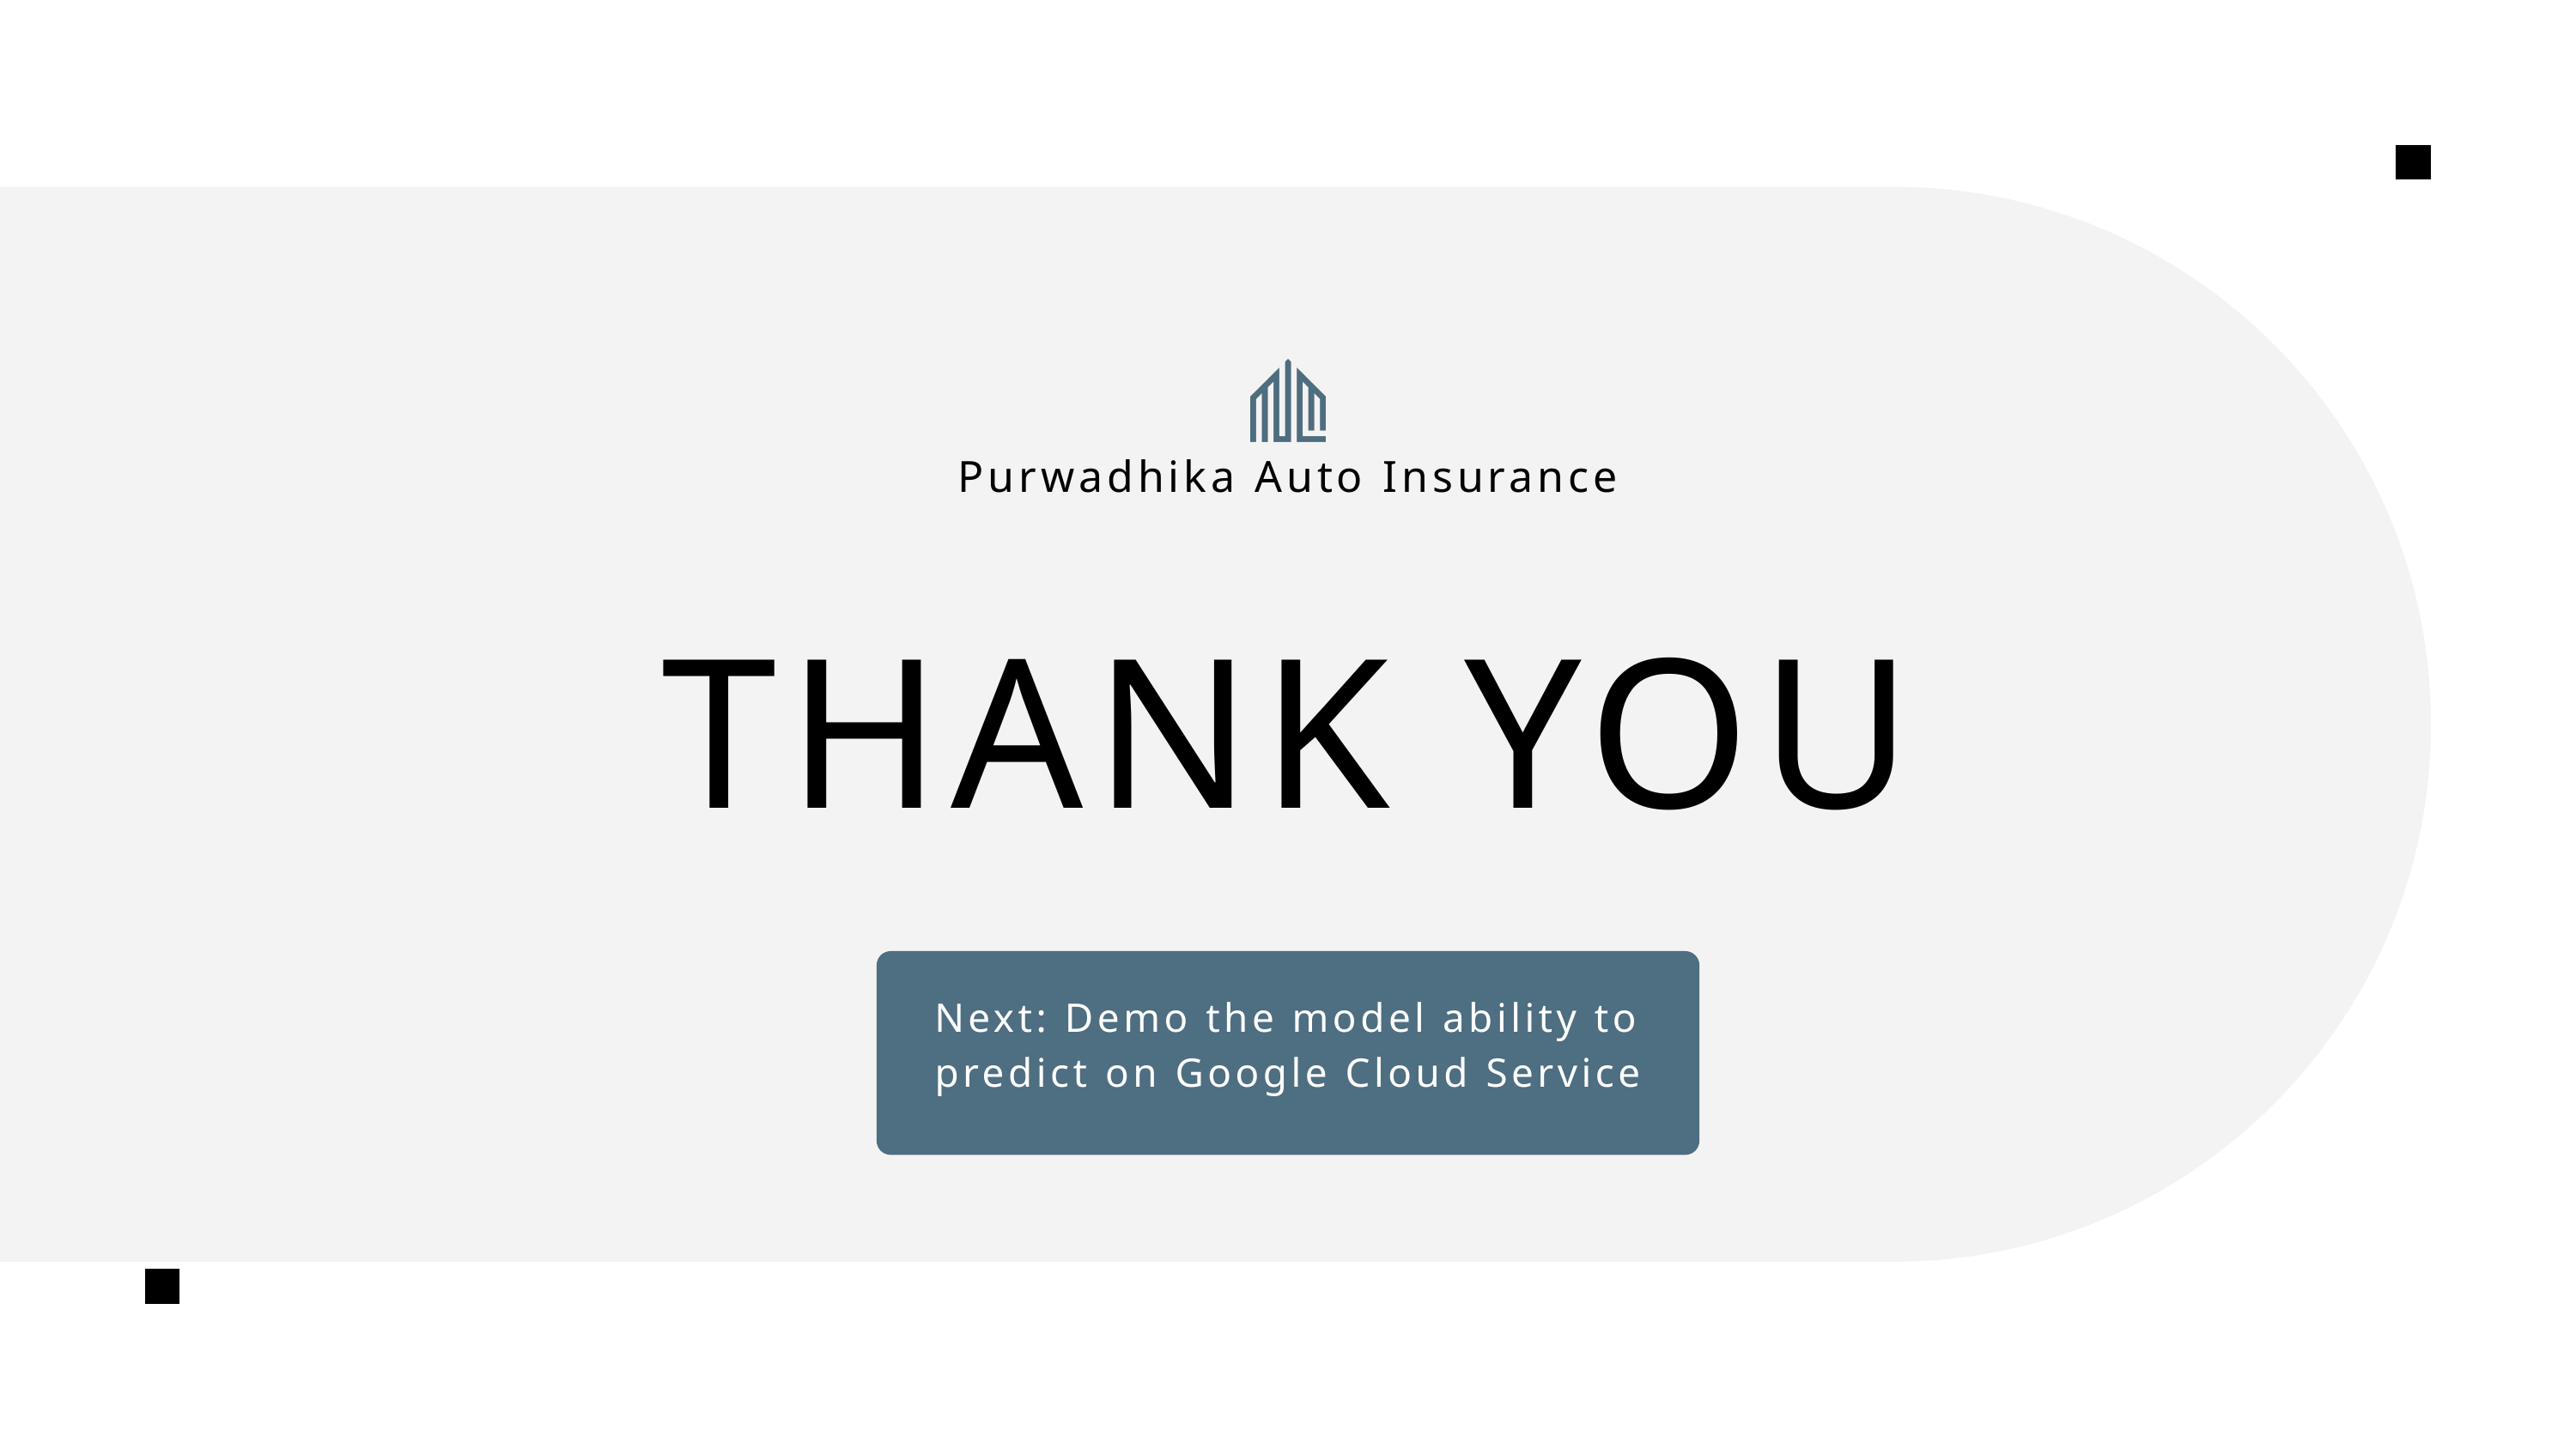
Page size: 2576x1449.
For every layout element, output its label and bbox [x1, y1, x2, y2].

text_box [2396, 144, 2432, 180]
text_box [0, 186, 2432, 1263]
text_box [876, 950, 1700, 1155]
text_box [144, 1268, 180, 1304]
